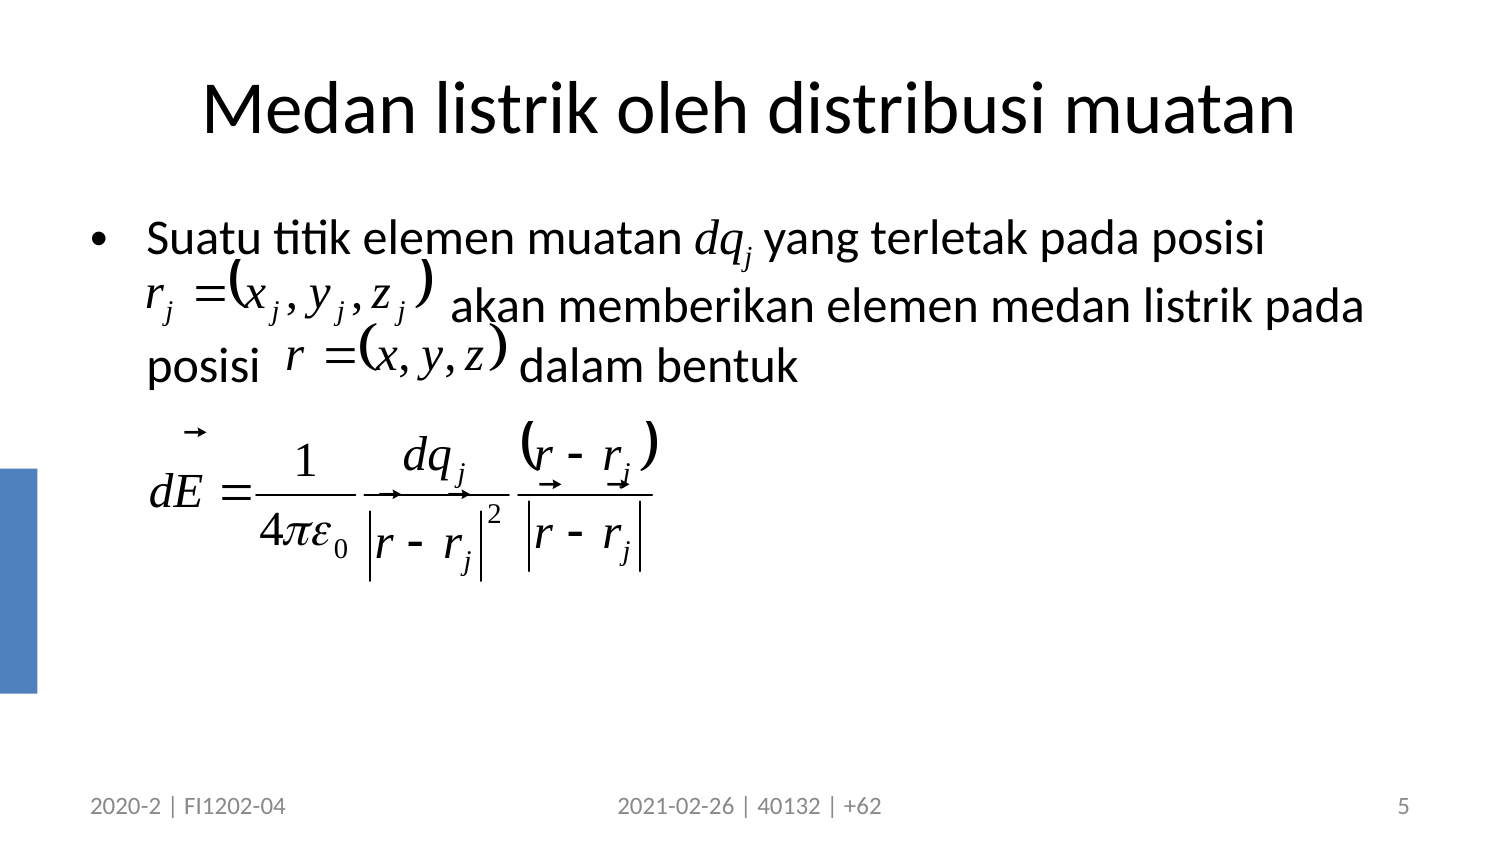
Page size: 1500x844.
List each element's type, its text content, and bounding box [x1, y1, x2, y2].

slide_number 2020-2 | FI1202-04 [75, 782, 463, 827]
slide_number 5 [1074, 782, 1425, 827]
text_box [141, 421, 661, 590]
list Suatu titik elemen muatan dqj yang terletak pada posisi akan memberikan elemen medan listrik pada posisi dalam bentuk [74, 196, 1426, 754]
footer 2021-02-26 | 40132 | +62 [512, 782, 988, 827]
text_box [137, 259, 433, 338]
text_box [277, 321, 511, 392]
title Medan listrik oleh distribusi muatan [74, 33, 1426, 175]
